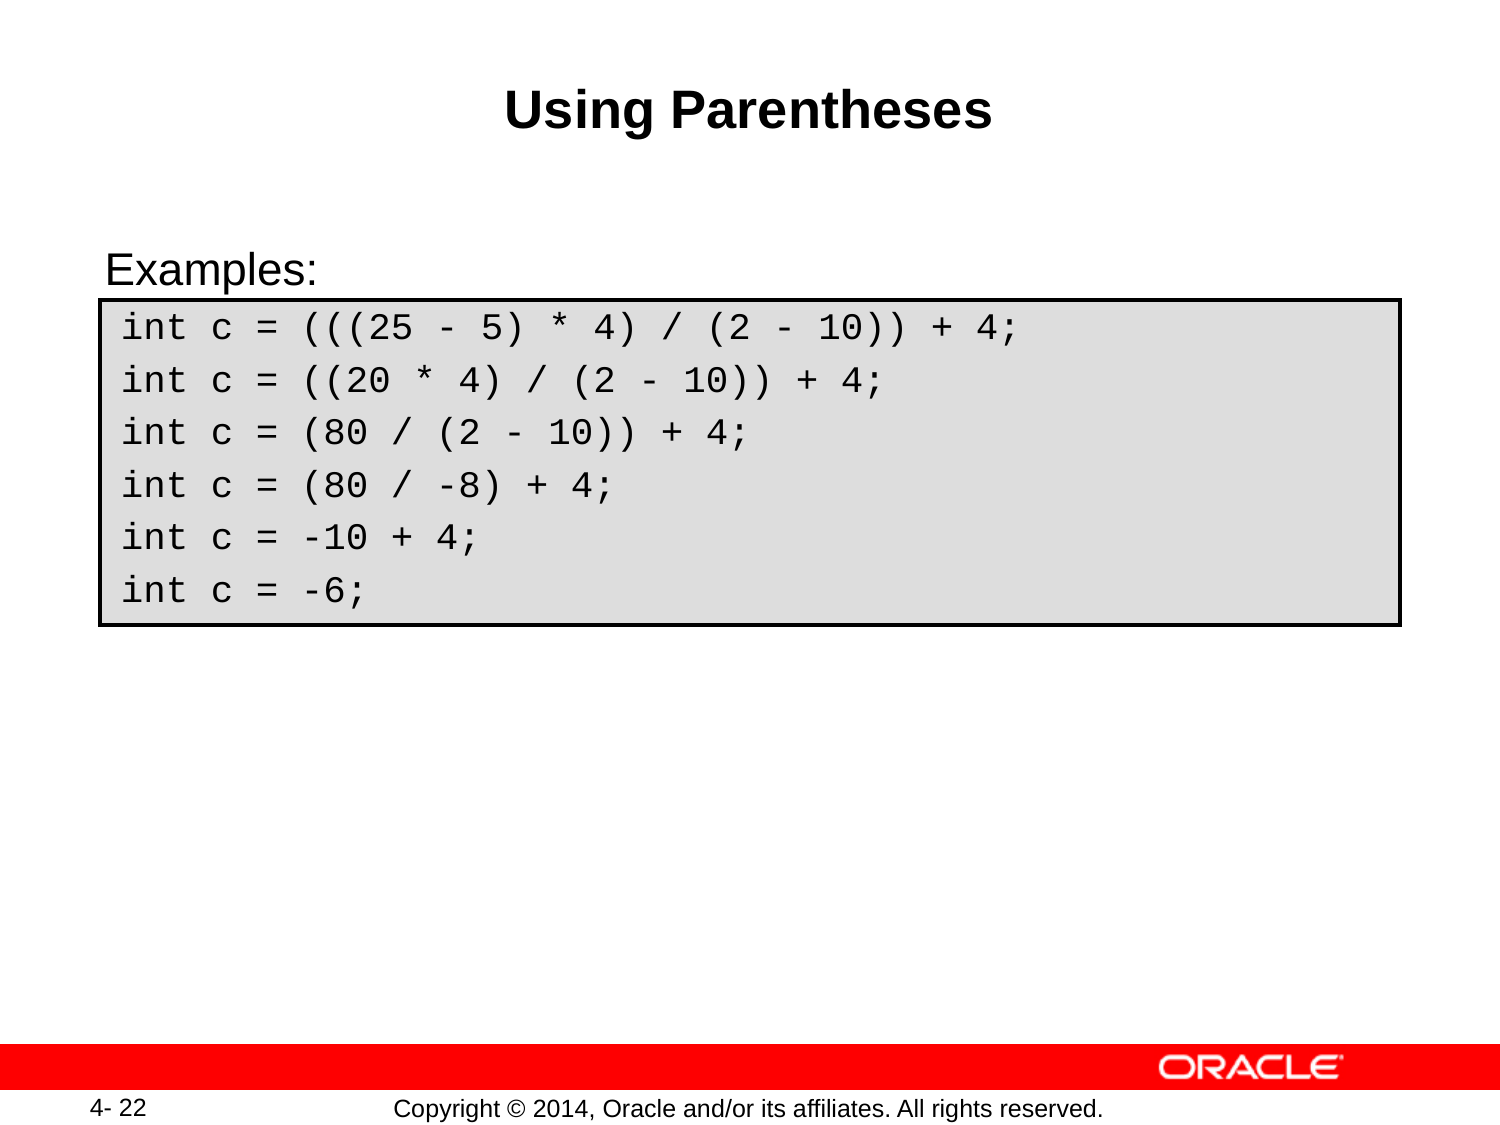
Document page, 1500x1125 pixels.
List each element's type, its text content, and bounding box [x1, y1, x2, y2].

list Examples: int c = (((25 - 5) * 4) / (2 - 10)) + 4; int c = ((20 * 4) / (2 - 10)) + 4; int c = (80 / (2 - 10)) + 4; int c = (80 / -8) + 4; int c = -10 + 4; int c = -6; [99, 237, 1400, 625]
picture [0, 1044, 1500, 1090]
title Using Parentheses [99, 71, 1400, 217]
